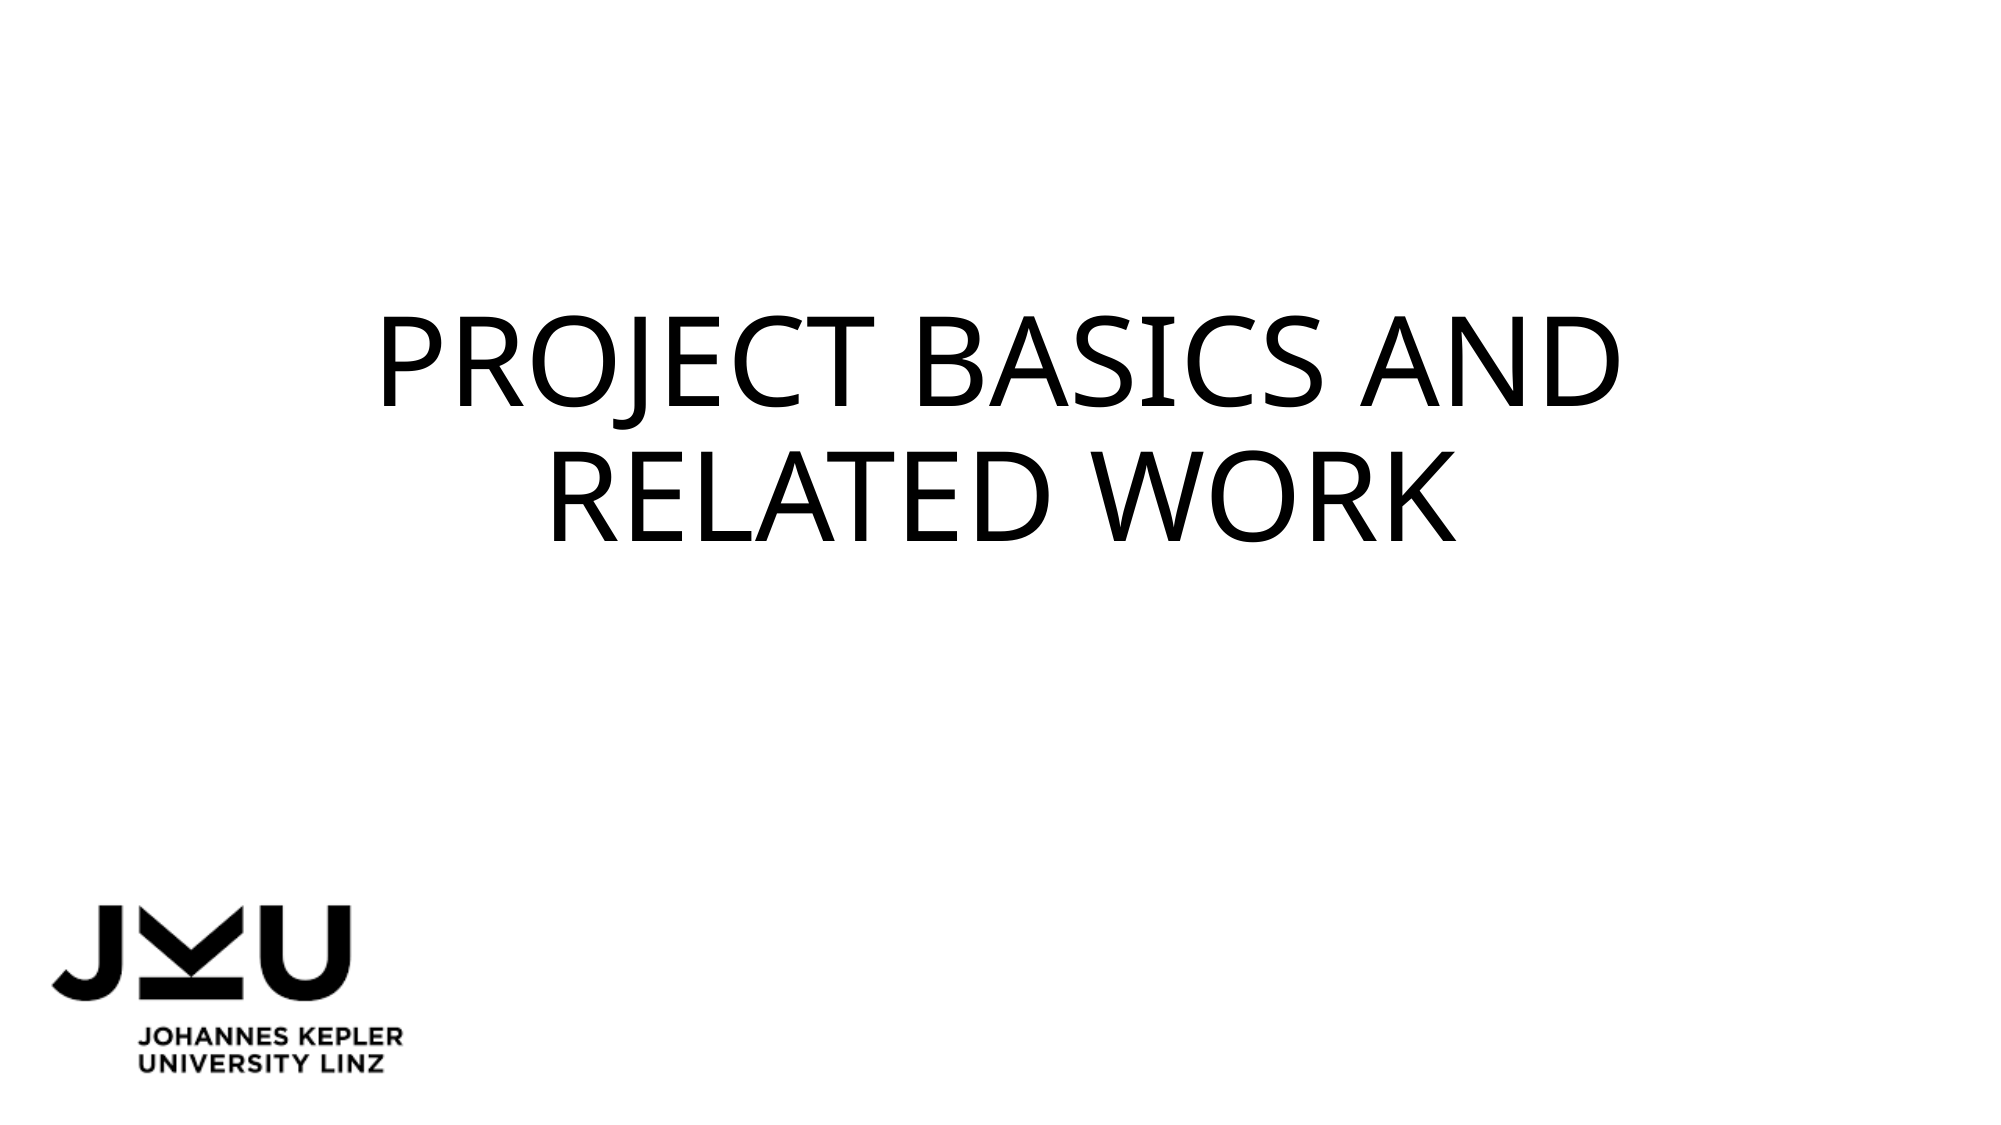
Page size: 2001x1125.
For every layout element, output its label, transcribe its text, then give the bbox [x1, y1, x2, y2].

title PROJECT BASICS AND RELATED WORK [249, 184, 1750, 576]
picture [0, 854, 455, 1125]
